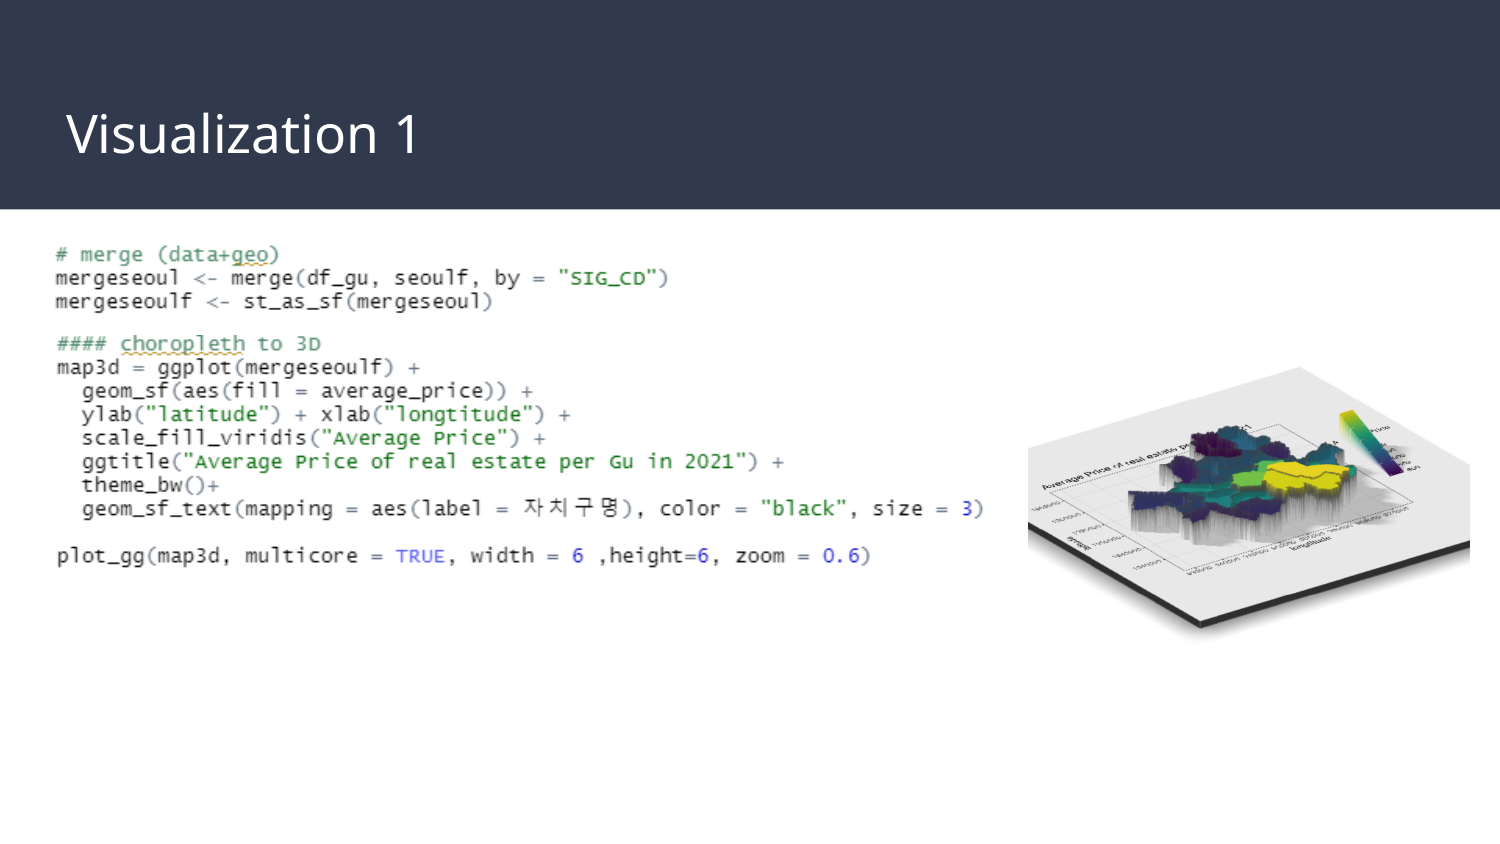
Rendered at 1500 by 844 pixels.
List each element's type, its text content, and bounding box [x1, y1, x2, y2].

picture [50, 231, 1470, 660]
title Visualization 1 [51, 82, 1449, 185]
